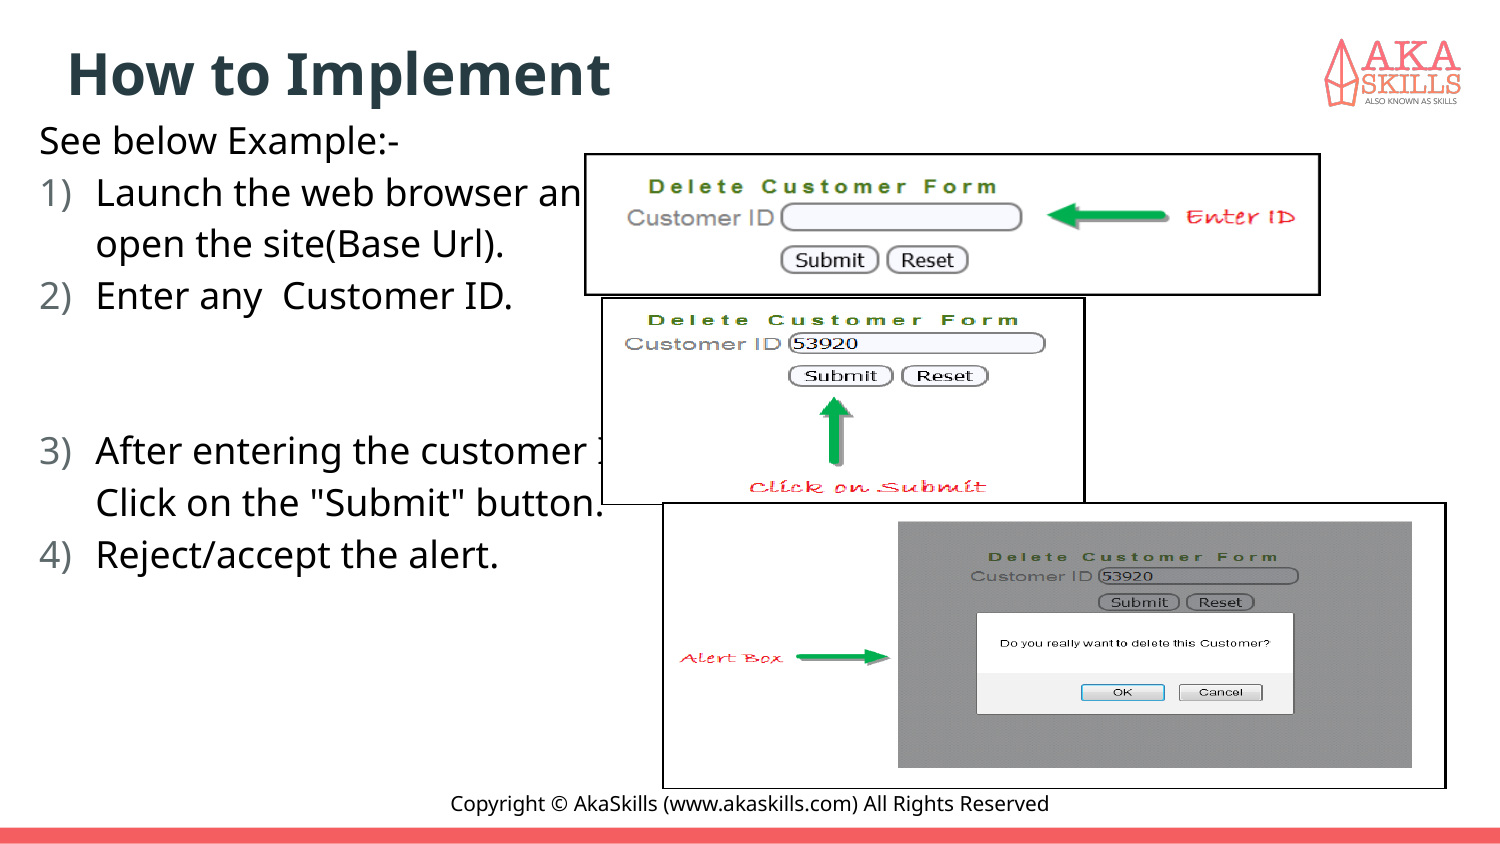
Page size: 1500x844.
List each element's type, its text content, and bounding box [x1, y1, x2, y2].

title How to Implement [51, 22, 1449, 95]
picture [584, 153, 1447, 789]
list See below Example:- Launch the web browser and open the site(Base Url). Enter any Customer ID. After entering the customer ID, Click on the "Submit" button. Reject/accept the alert. [24, 95, 1500, 823]
picture [1449, 33, 1469, 95]
